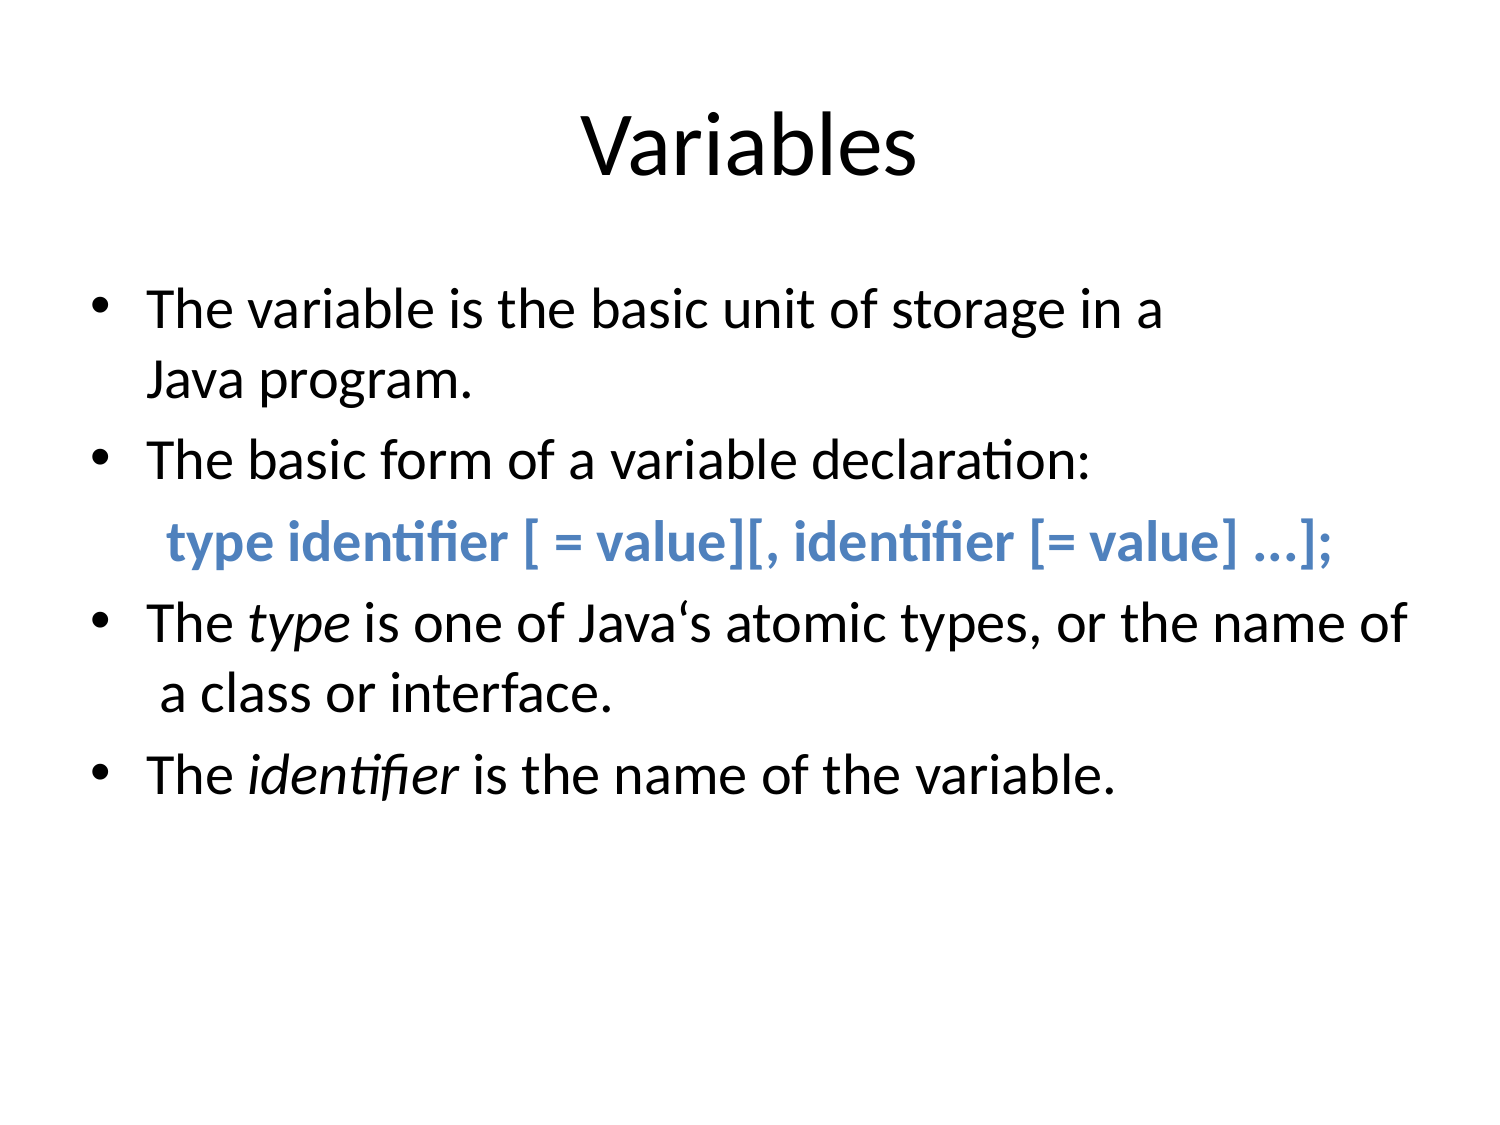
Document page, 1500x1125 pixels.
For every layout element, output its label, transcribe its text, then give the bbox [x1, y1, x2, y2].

title Variables [75, 45, 1425, 233]
list The variable is the basic unit of storage in a Java program. The basic form of a variable declaration: type identifier [ = value][, identifier [= value] ...]; The type is one of Java‘s atomic types, or the name of a class or interface. The identifier is the name of the variable. [75, 262, 1425, 1005]
